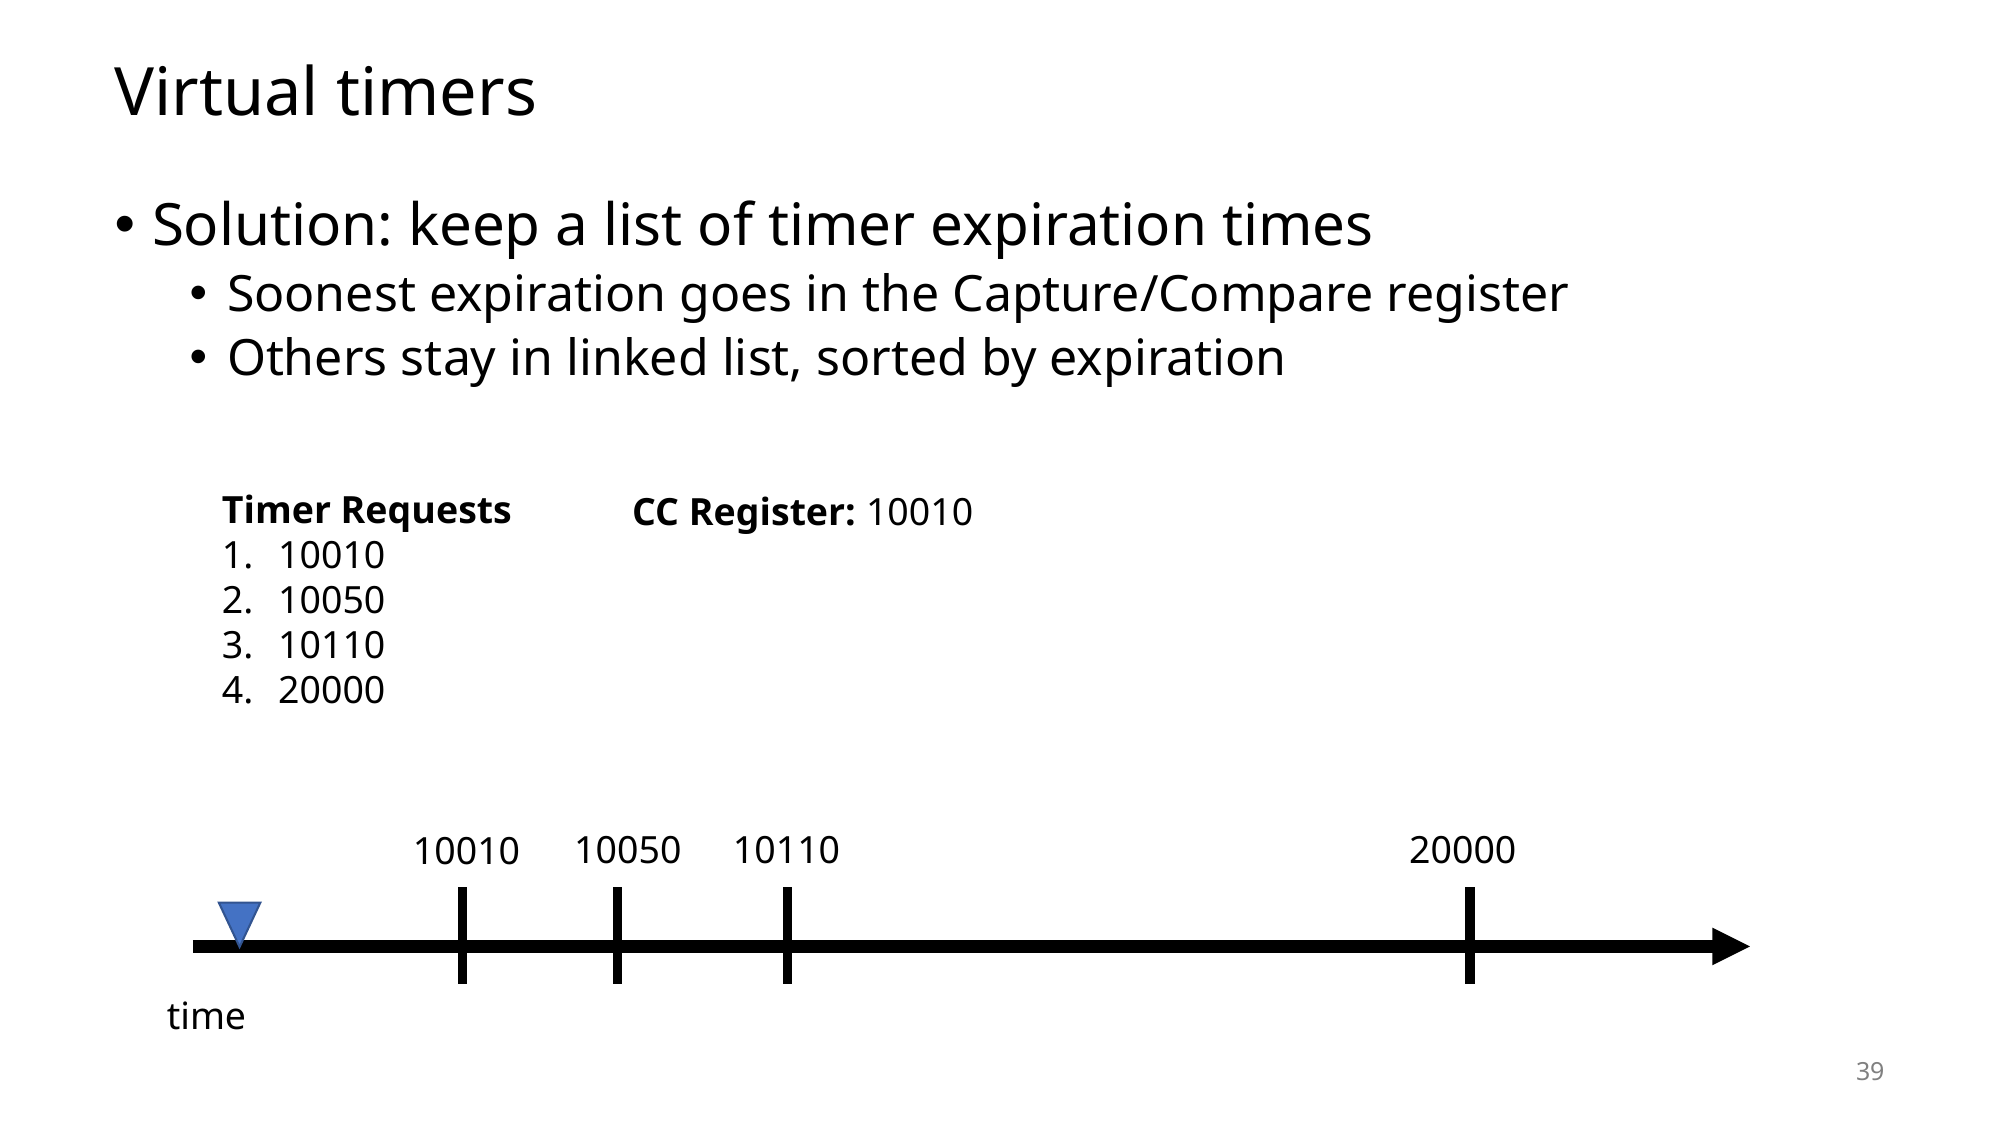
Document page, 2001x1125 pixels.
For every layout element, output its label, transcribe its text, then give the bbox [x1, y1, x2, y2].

text_box 10050 [559, 818, 711, 879]
text_box Timer Requests 10010 10050 10110 20000 [207, 478, 590, 719]
text_box 10110 [718, 818, 870, 879]
text_box CC Register: 10010 [617, 480, 1000, 540]
text_box 10010 [398, 819, 550, 880]
text_box [217, 901, 263, 946]
text_box 20000 [1394, 818, 1546, 879]
list Solution: keep a list of timer expiration times Soonest expiration goes in the Capture/Compare register Others stay in linked list, sorted by expiration [99, 187, 1900, 1013]
slide_number 39 [1749, 1042, 1900, 1103]
text_box time [152, 984, 482, 1045]
title Virtual timers [99, 37, 1900, 150]
